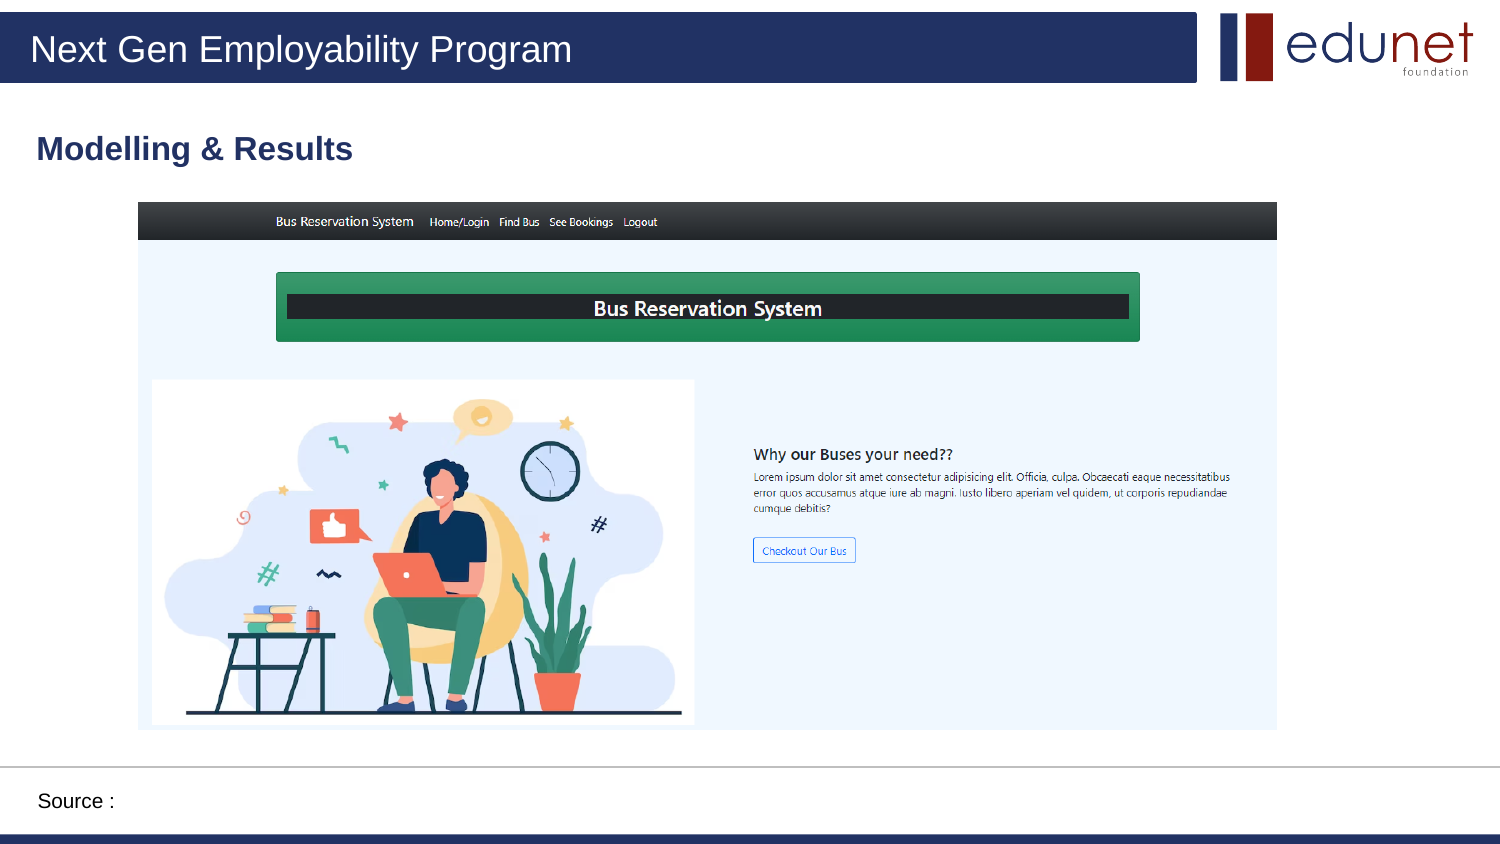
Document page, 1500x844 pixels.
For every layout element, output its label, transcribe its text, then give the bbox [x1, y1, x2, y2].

picture [138, 202, 1278, 730]
title Modelling & Results [21, 111, 504, 165]
picture [1279, 14, 1482, 83]
text_box Source : [22, 776, 139, 826]
